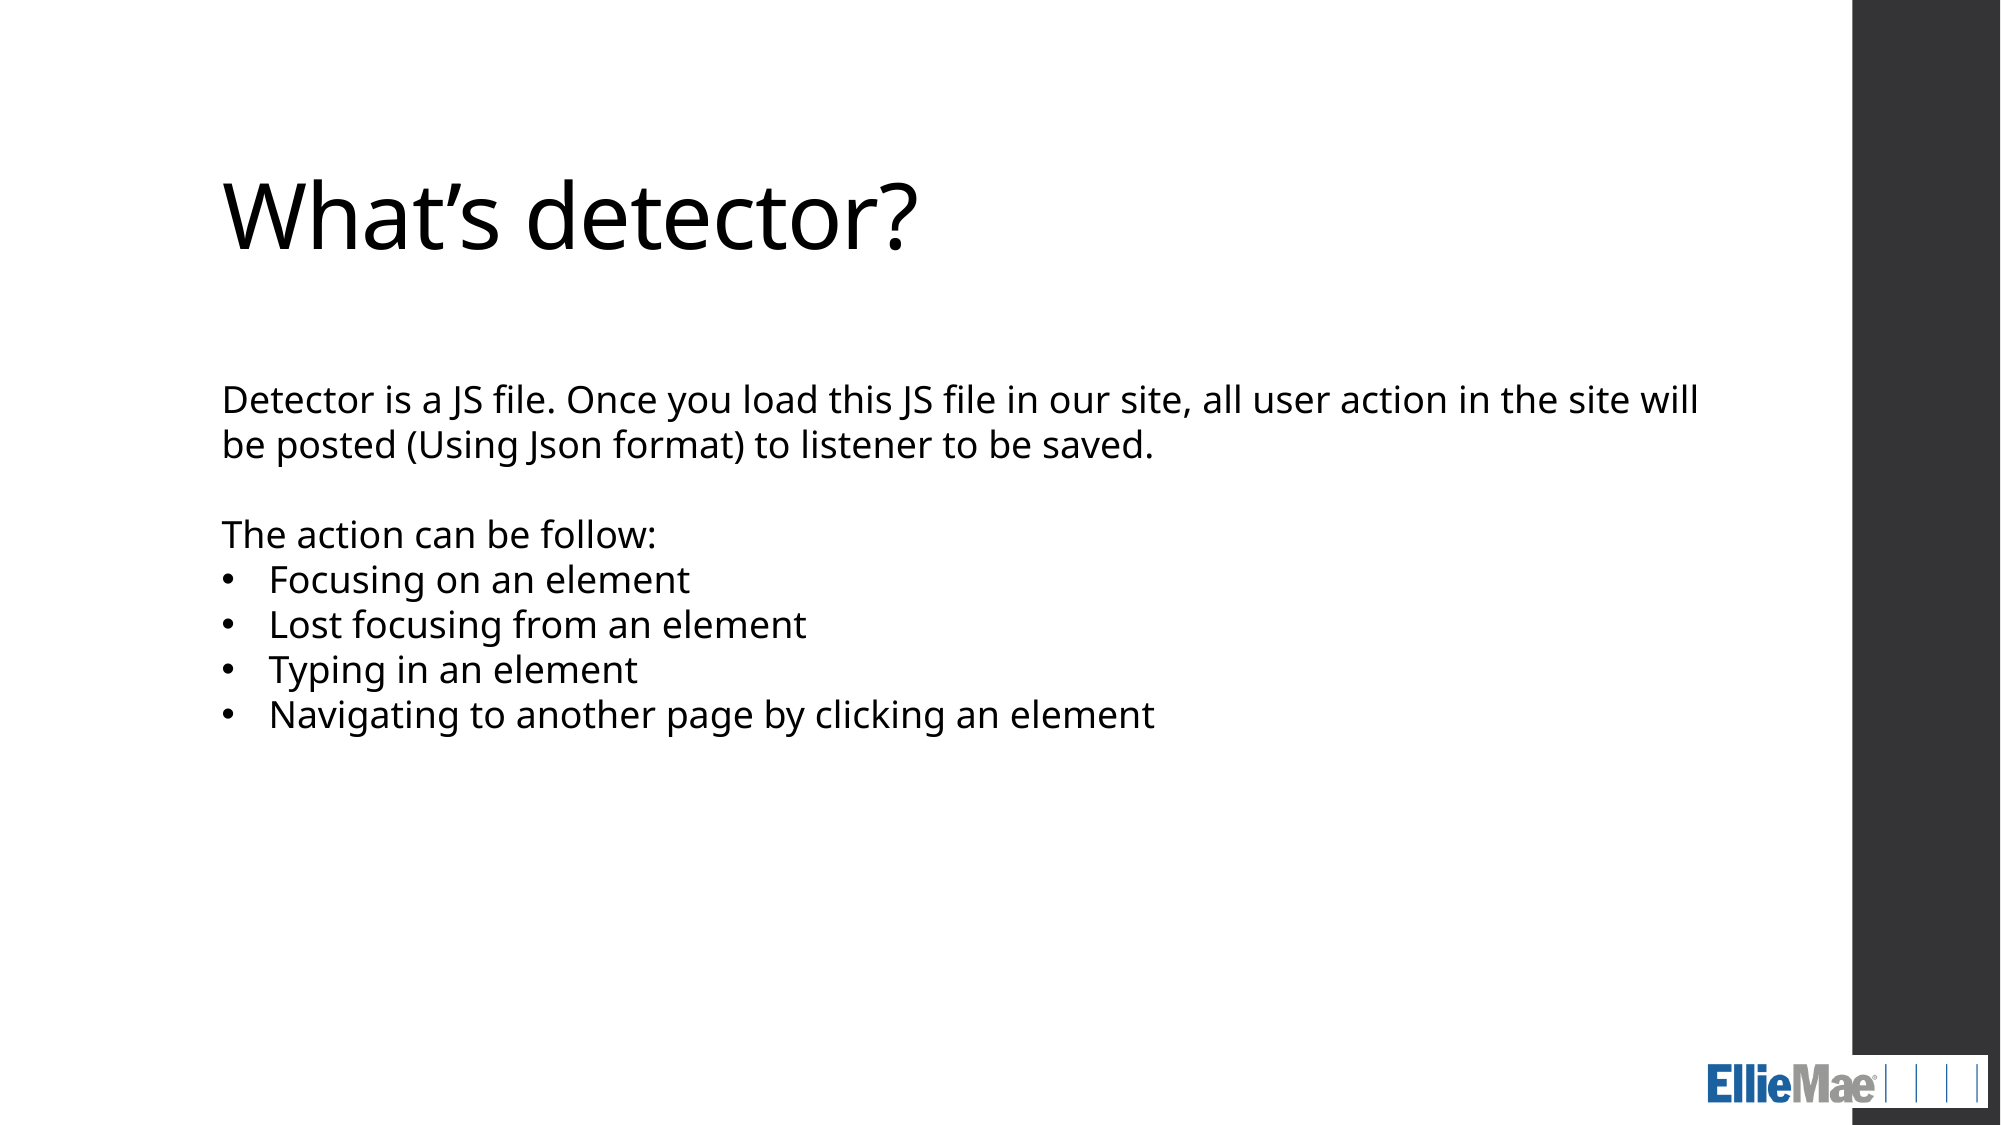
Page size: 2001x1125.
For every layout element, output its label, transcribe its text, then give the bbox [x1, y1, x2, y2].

title What’s detector? [206, 60, 1797, 278]
text_box Detector is a JS file. Once you load this JS file in our site, all user action in the site will be posted (Using Json format) to listener to be saved. The action can be follow: Focusing on an element Lost focusing from an element Typing in an element Navigating to another page by clicking an element [206, 368, 1730, 744]
picture [1701, 1055, 1988, 1108]
